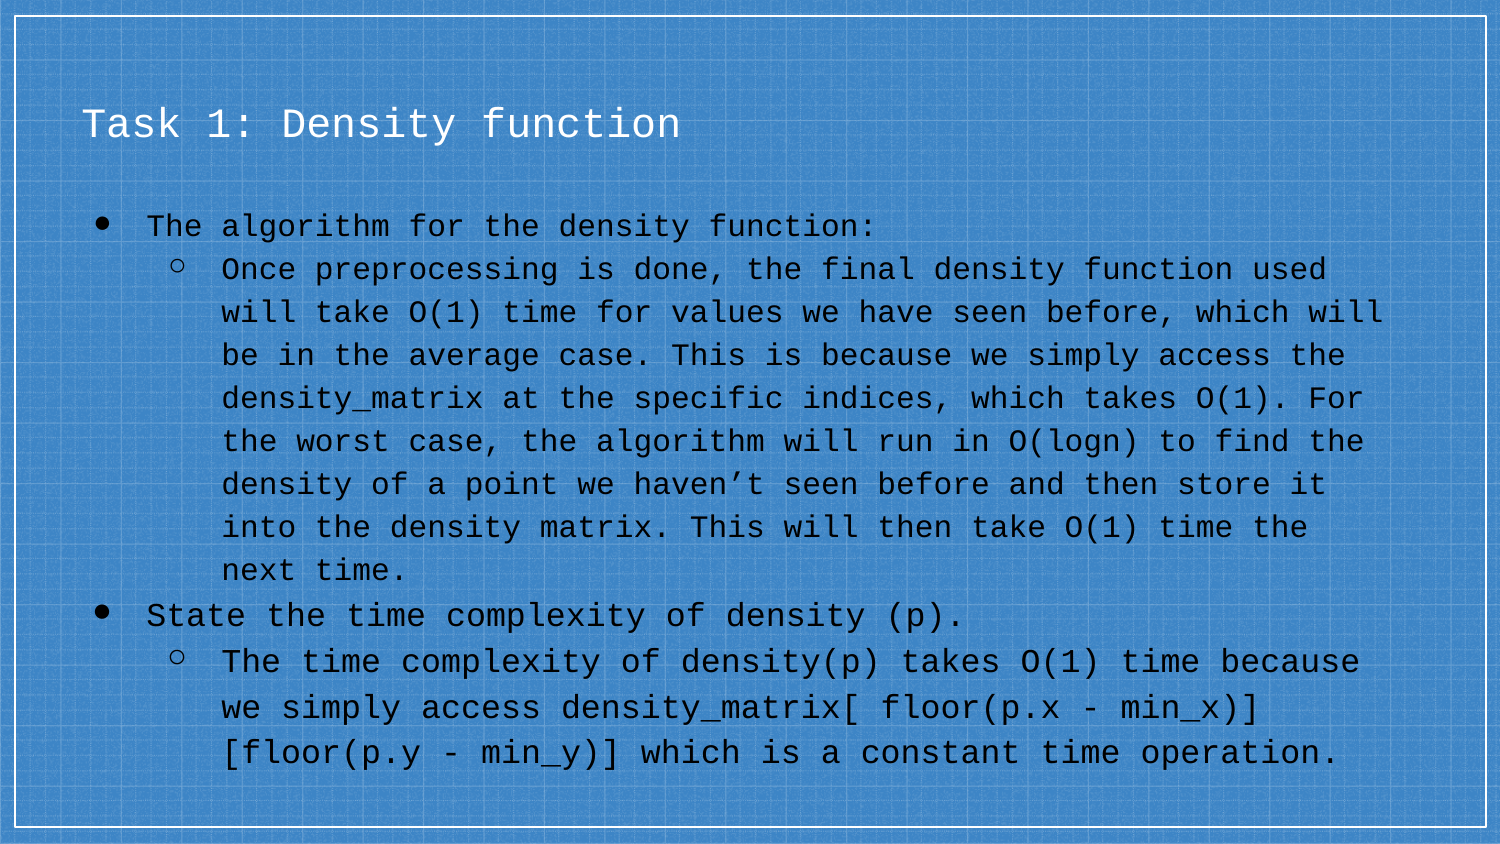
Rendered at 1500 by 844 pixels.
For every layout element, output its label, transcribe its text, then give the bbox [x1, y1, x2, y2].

title Task 1: Density function [66, 81, 1417, 149]
picture [0, 0, 1500, 844]
list The algorithm for the density function: Once preprocessing is done, the final density function used will take O(1) time for values we have seen before, which will be in the average case. This is because we simply access the density_matrix at the specific indices, which takes O(1). For the worst case, the algorithm will run in O(logn) to find the density of a point we haven’t seen before and then store it into the density matrix. This will then take O(1) time the next time. State the time complexity of density (p). The time complexity of density(p) takes O(1) time because we simply access density_matrix[ floor(p.x - min_x)] [floor(p.y - min_y)] which is a constant time operation. [56, 184, 1417, 782]
